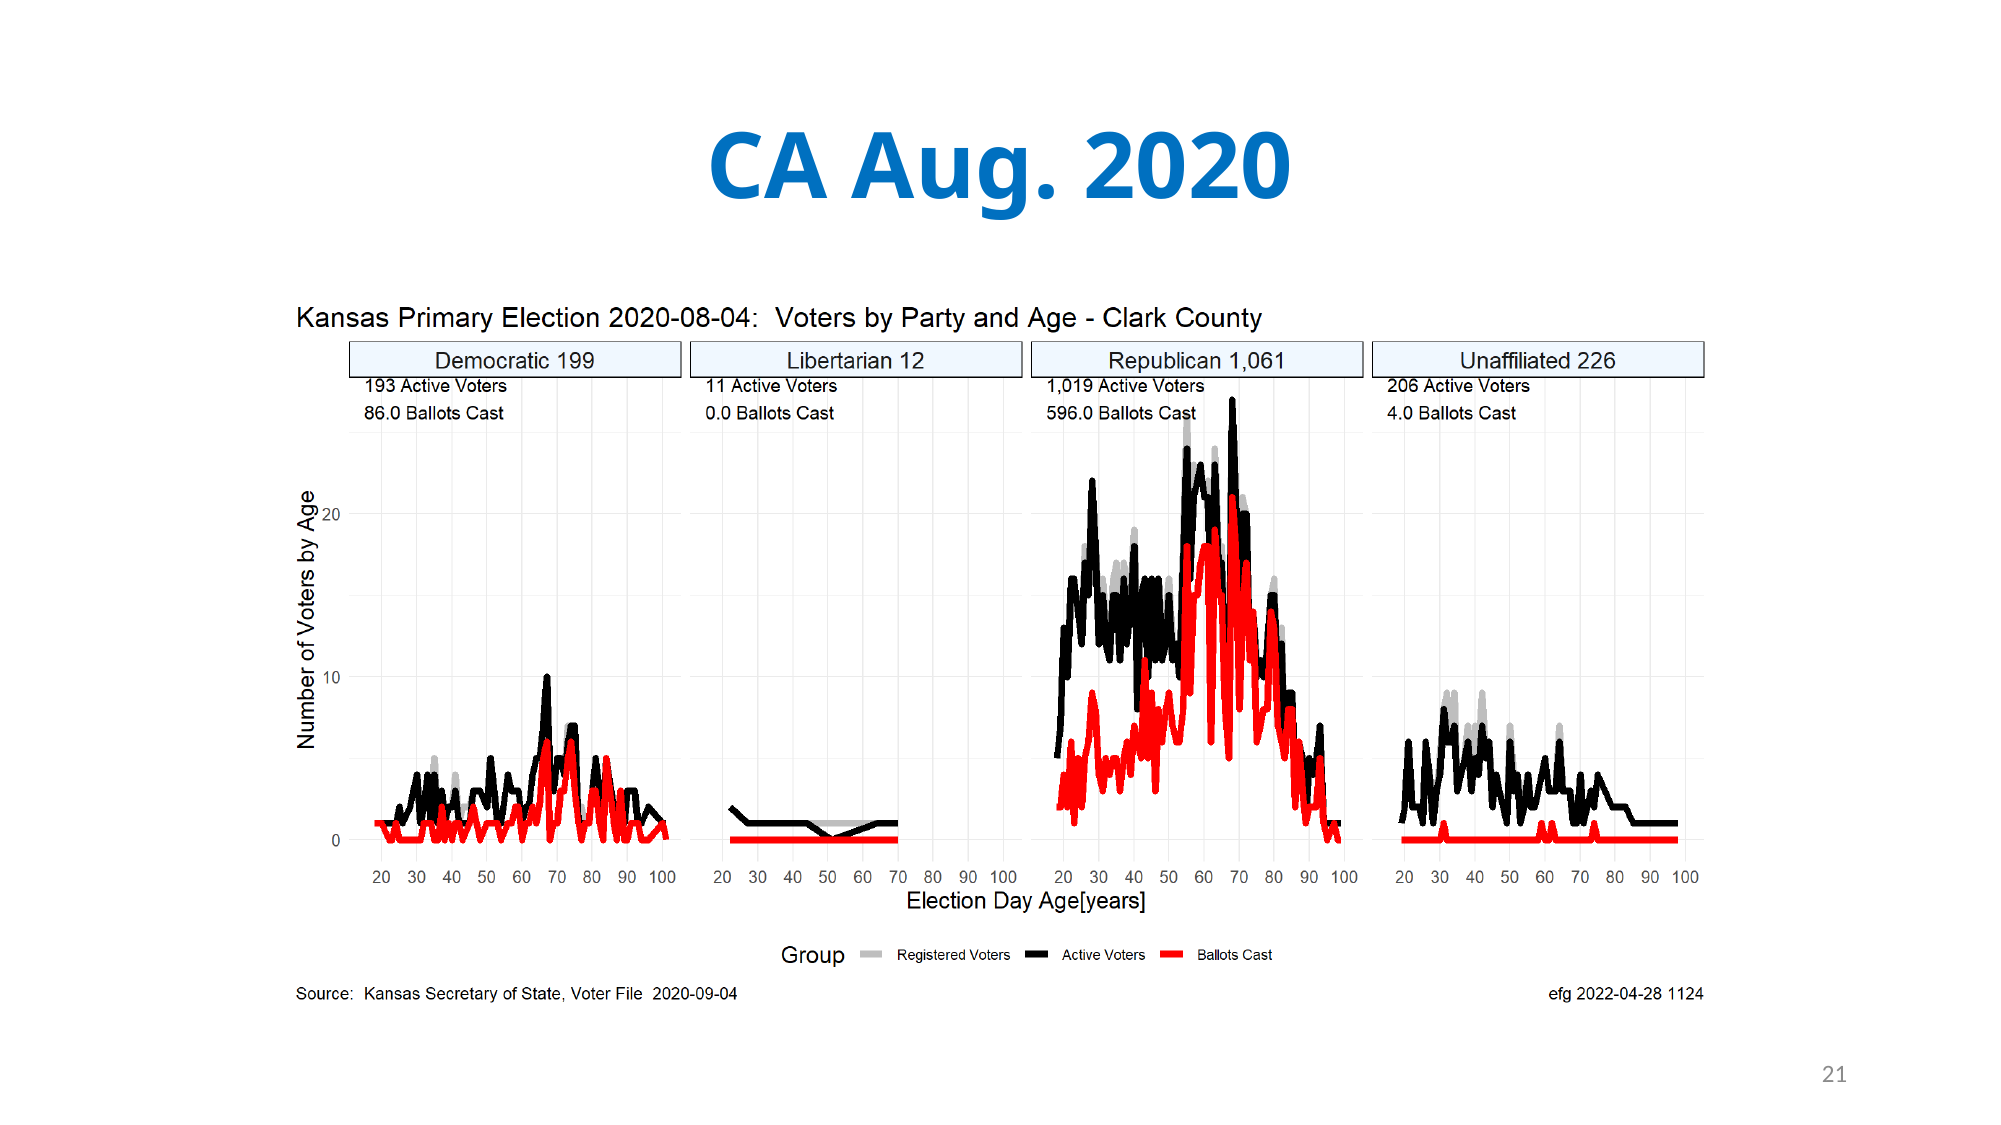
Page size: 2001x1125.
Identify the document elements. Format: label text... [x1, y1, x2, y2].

slide_number ‹#› [1412, 1042, 1863, 1103]
title CA Aug. 2020 [137, 59, 1863, 278]
picture [287, 297, 1713, 1011]
